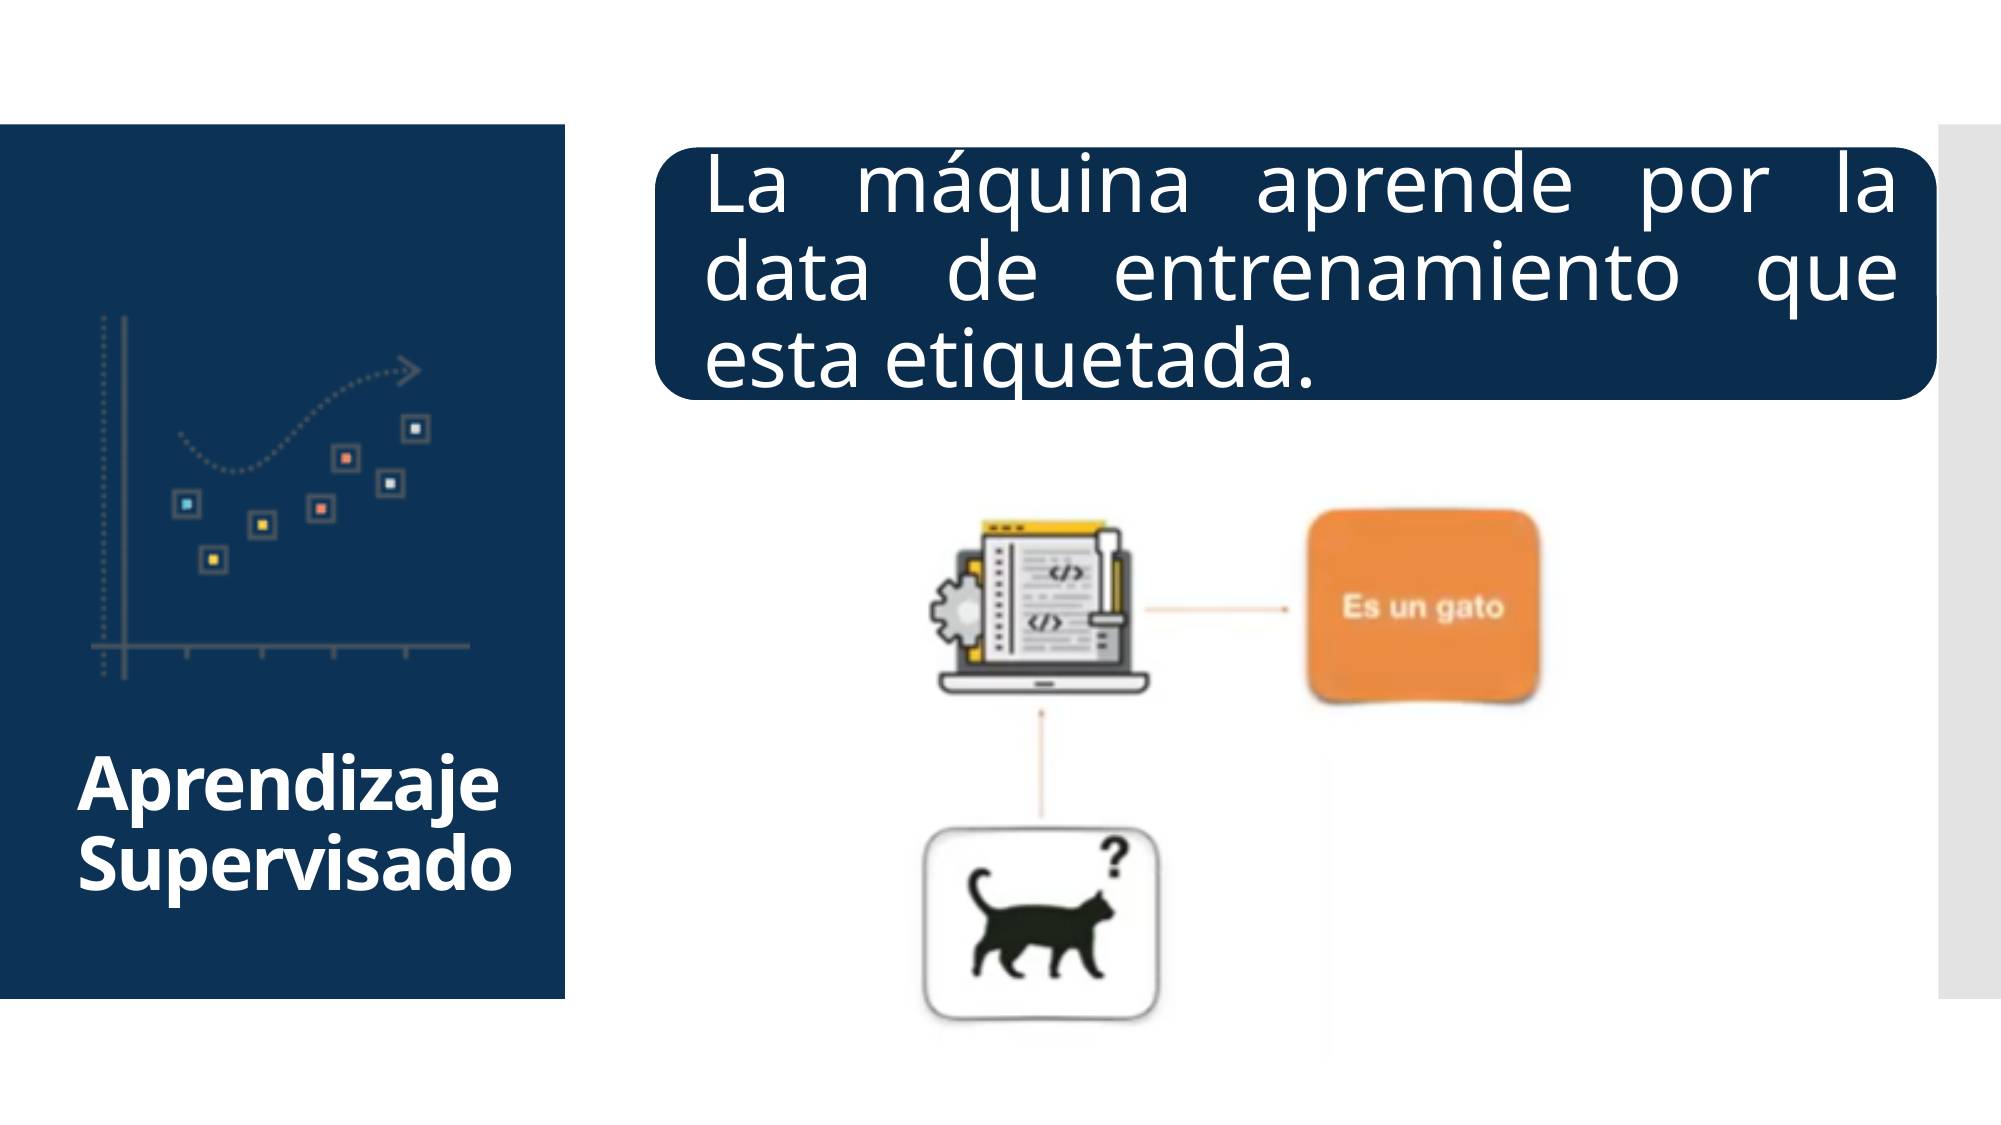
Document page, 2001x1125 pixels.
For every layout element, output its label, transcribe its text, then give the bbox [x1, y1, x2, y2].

title Aprendizaje Supervisado [62, 764, 547, 915]
picture [90, 308, 470, 689]
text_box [653, 117, 1938, 431]
picture [828, 430, 1587, 1059]
